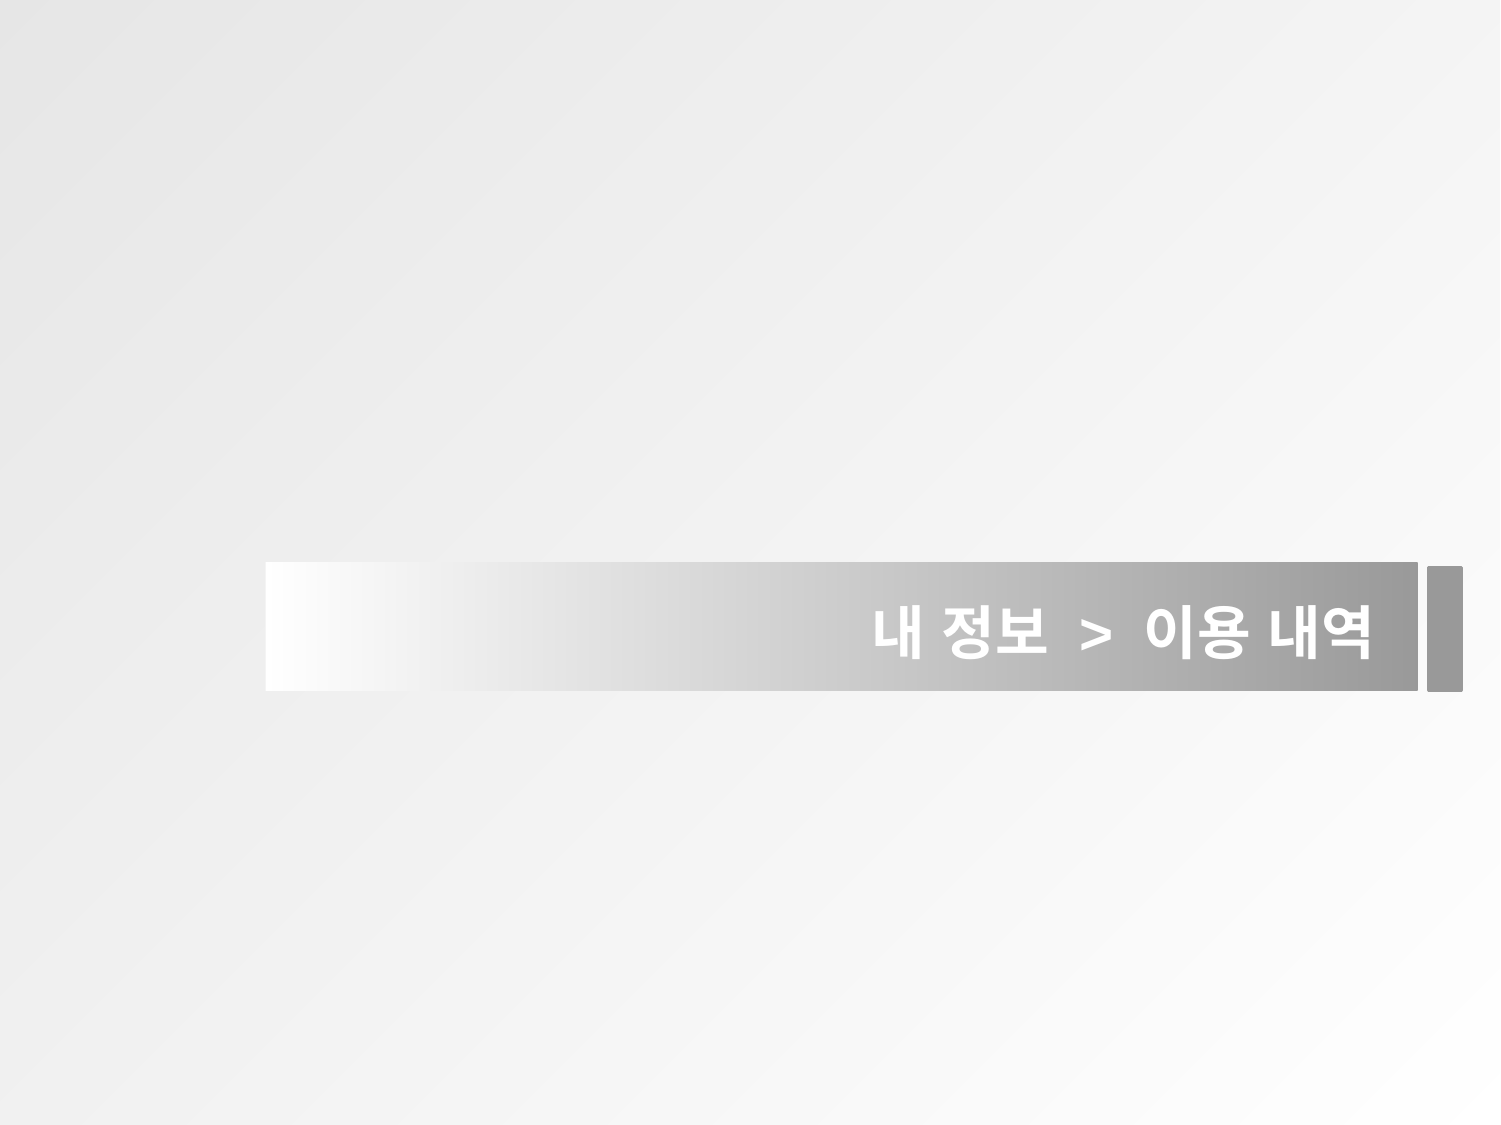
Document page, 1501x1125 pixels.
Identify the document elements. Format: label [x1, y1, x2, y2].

text_box [703, 588, 1406, 674]
